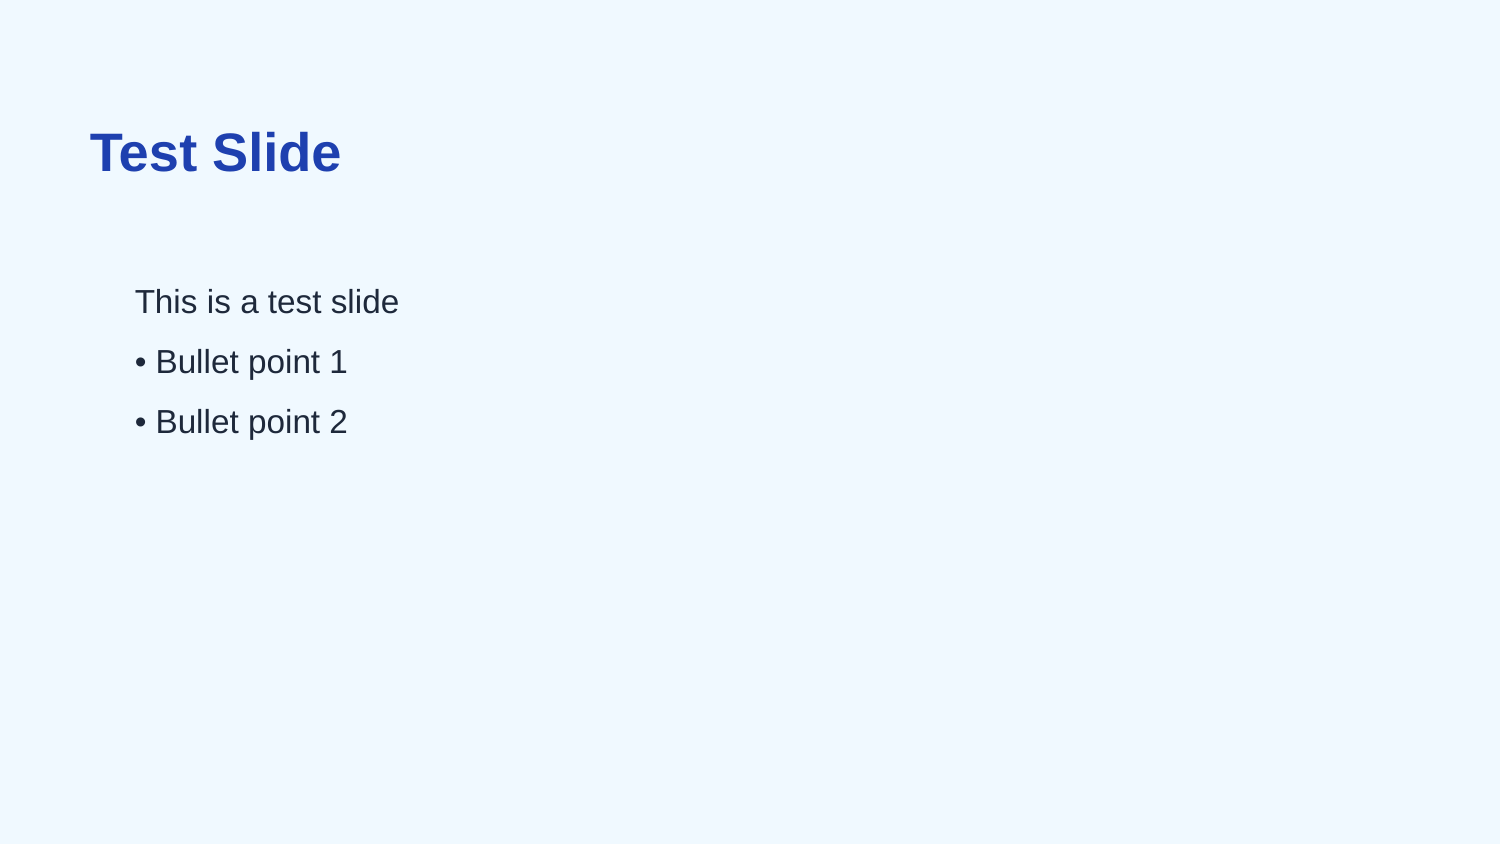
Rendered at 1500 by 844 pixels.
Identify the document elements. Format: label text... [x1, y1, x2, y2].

text_box • Bullet point 2 [119, 389, 1380, 450]
text_box • Bullet point 1 [119, 329, 1380, 389]
text_box This is a test slide [119, 269, 1380, 329]
text_box Test Slide [74, 74, 1425, 225]
